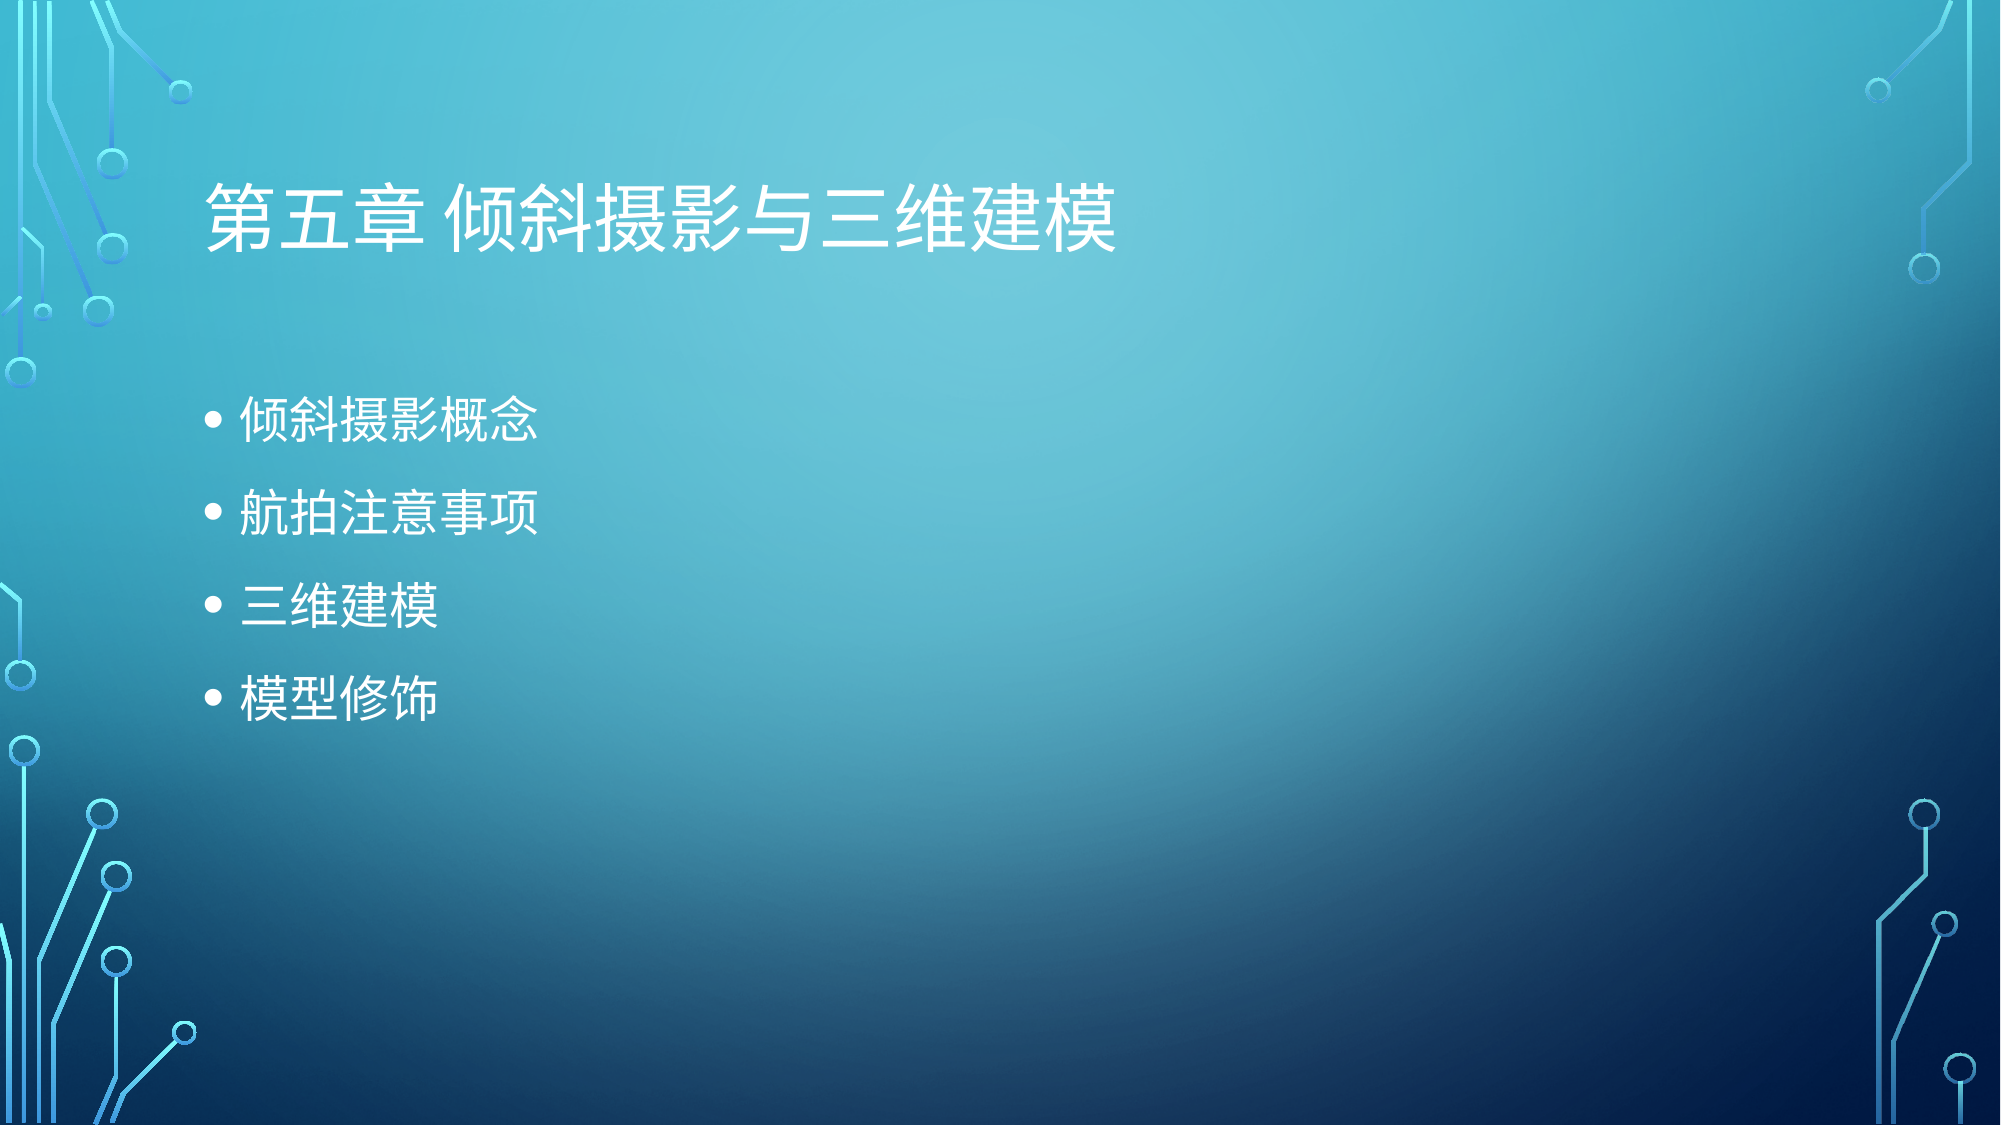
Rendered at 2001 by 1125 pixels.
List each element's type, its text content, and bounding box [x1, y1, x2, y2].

list 倾斜摄影概念 航拍注意事项 三维建模 模型修饰 [187, 369, 1813, 950]
title 第五章 倾斜摄影与三维建模 [187, 101, 1813, 344]
